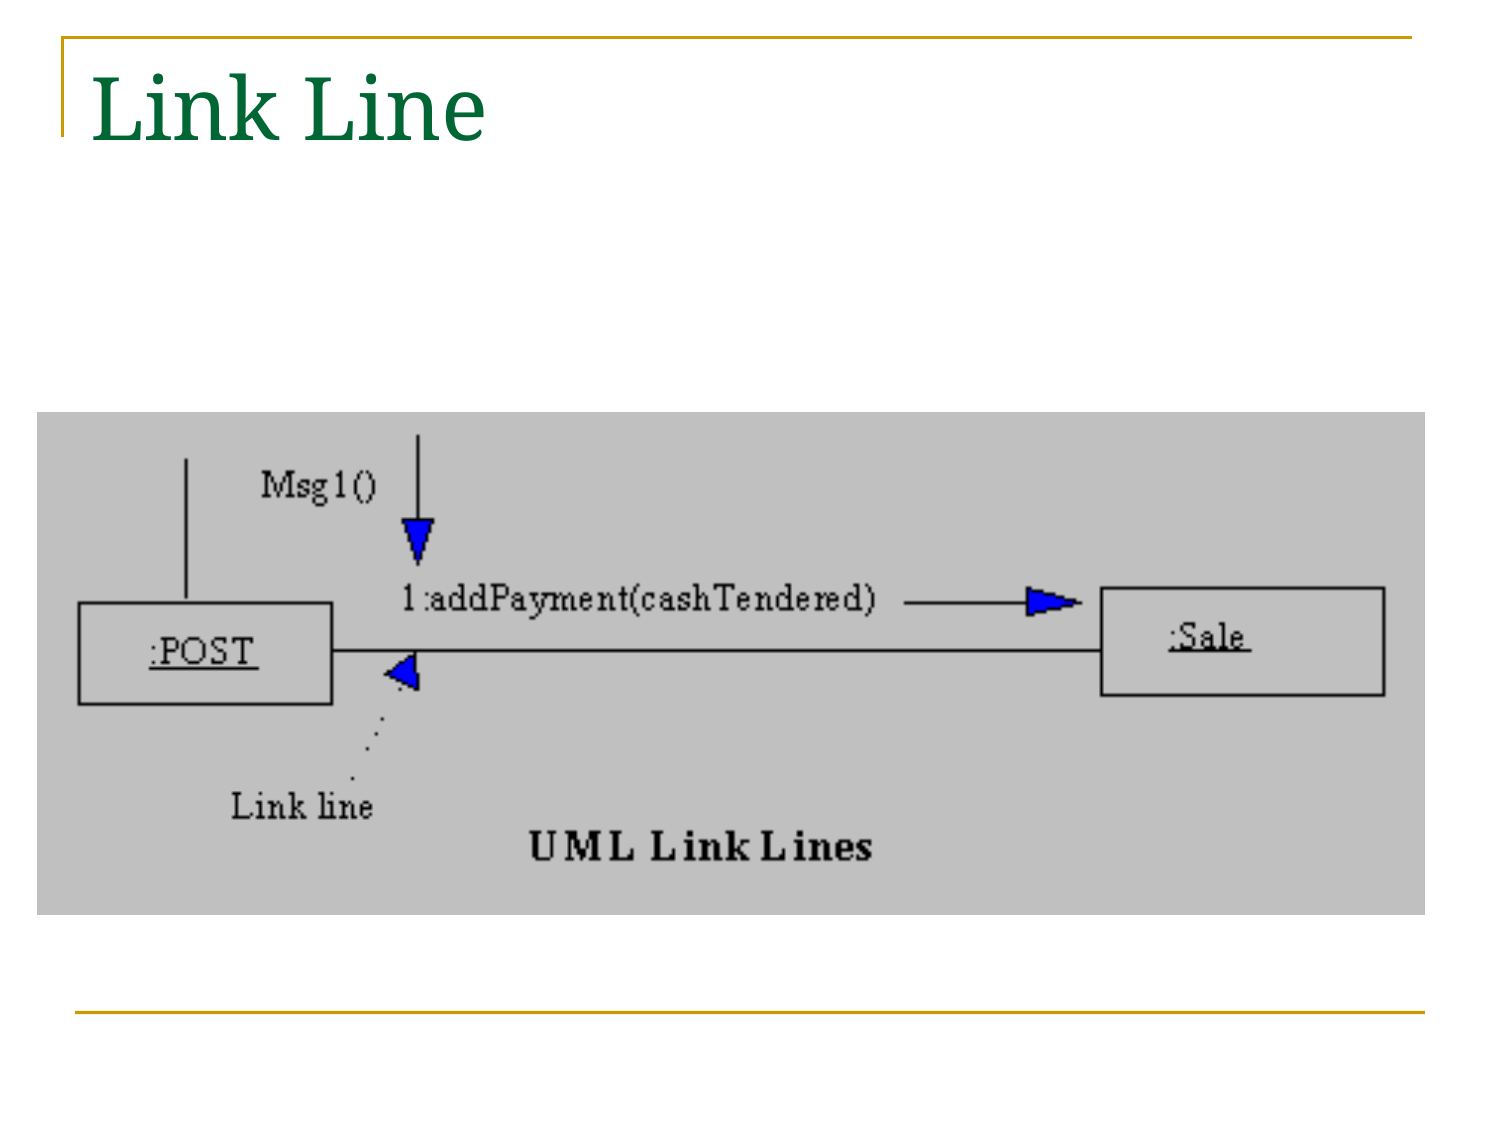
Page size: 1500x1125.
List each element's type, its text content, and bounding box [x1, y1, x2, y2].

title Link Line [75, 45, 1425, 233]
picture [37, 412, 1426, 915]
